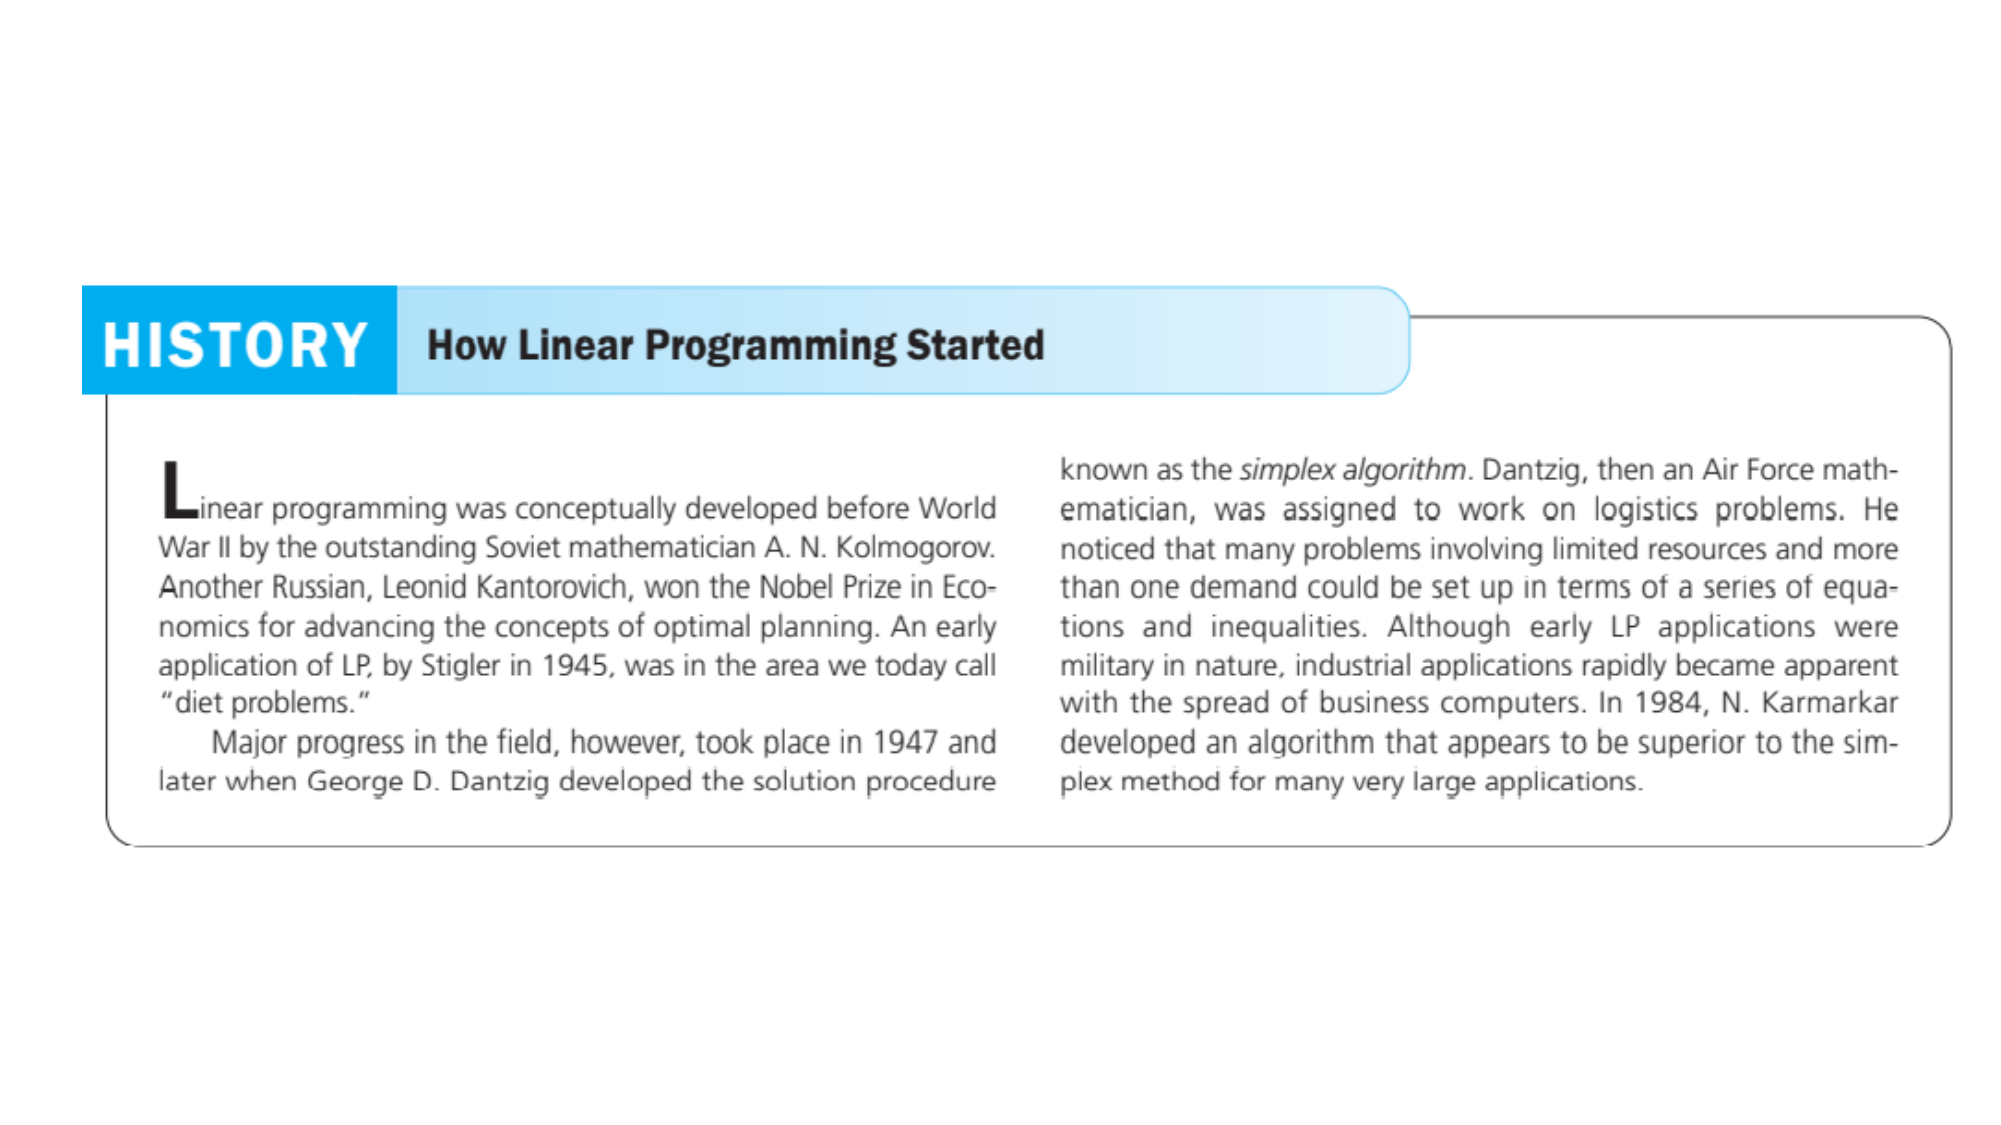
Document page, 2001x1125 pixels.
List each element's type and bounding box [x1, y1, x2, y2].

picture [169, 321, 203, 368]
picture [209, 323, 242, 367]
picture [82, 273, 1977, 870]
picture [332, 323, 367, 367]
picture [292, 323, 327, 367]
picture [246, 321, 283, 368]
picture [150, 323, 161, 367]
picture [105, 323, 139, 367]
